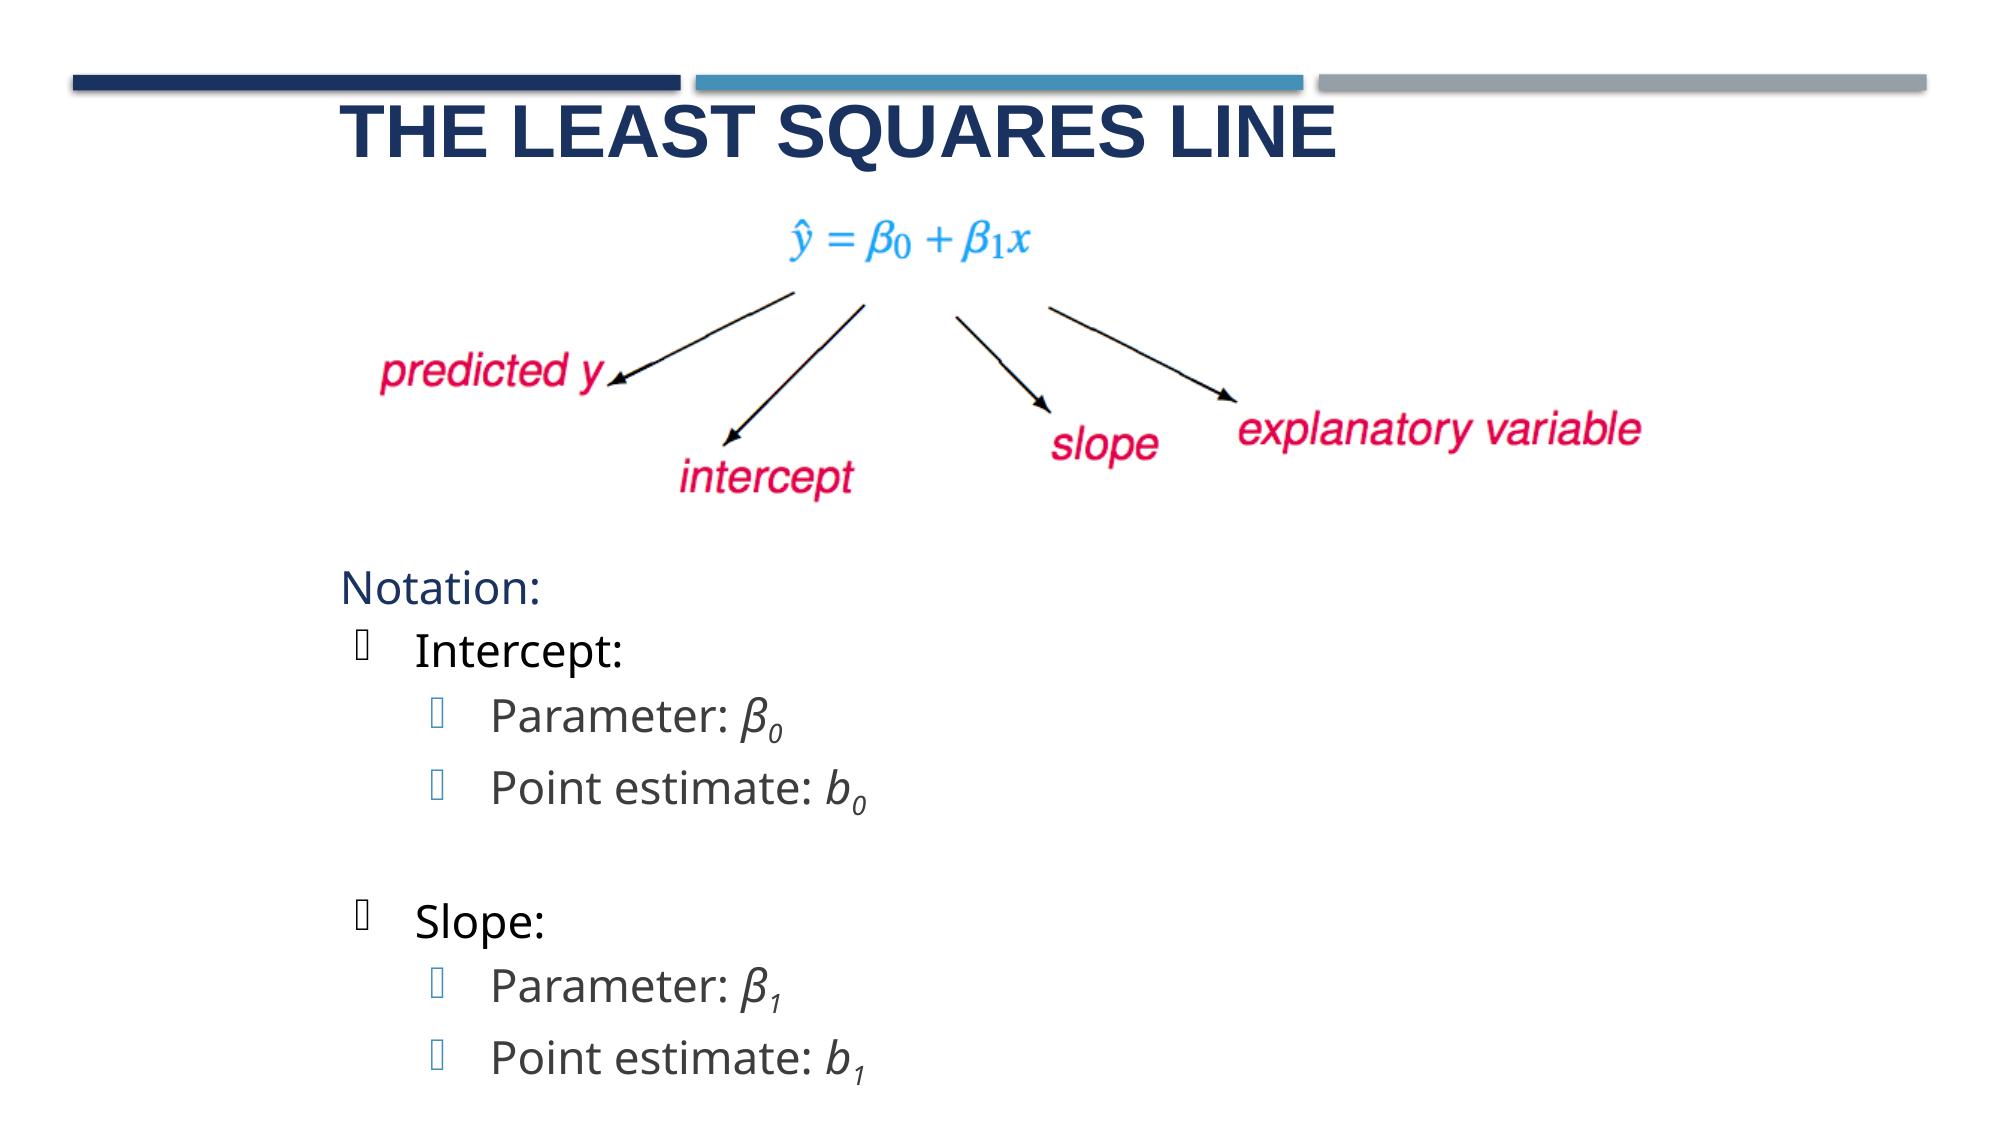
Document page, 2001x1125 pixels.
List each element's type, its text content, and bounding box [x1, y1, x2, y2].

list Notation: Intercept: Parameter: β0 Point estimate: b0 Slope: Parameter: β1 Point estimate: b1 [325, 535, 1609, 893]
picture [349, 200, 1671, 512]
title The least squares line [324, 0, 1675, 188]
